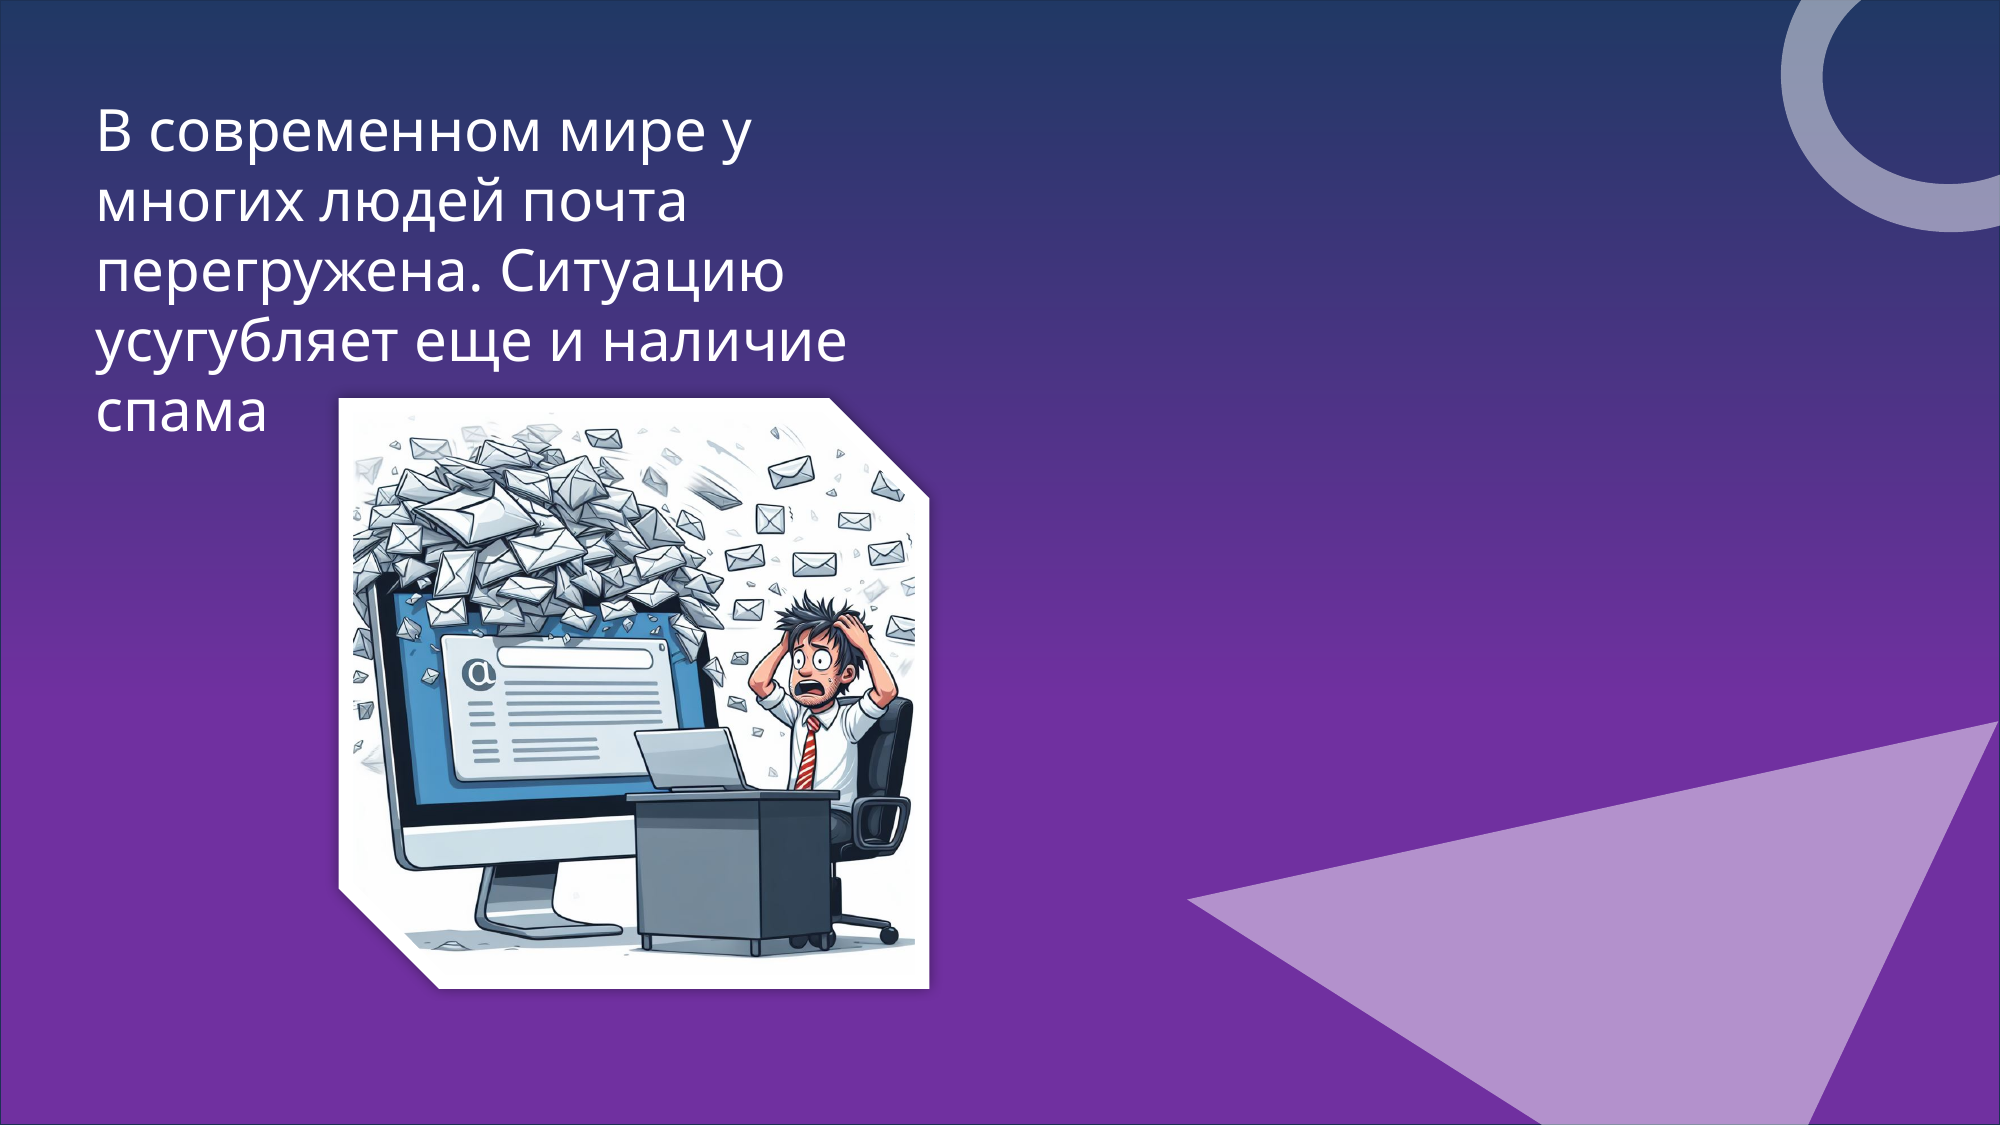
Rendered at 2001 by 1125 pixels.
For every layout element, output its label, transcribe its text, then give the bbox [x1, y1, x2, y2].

text_box [1779, 0, 2000, 234]
text_box В современном мире у многих людей почта перегружена. Ситуацию усугубляет еще и наличие спама [80, 85, 928, 451]
text_box [0, 0, 2000, 1125]
picture [345, 405, 923, 982]
text_box [1184, 719, 2000, 1125]
